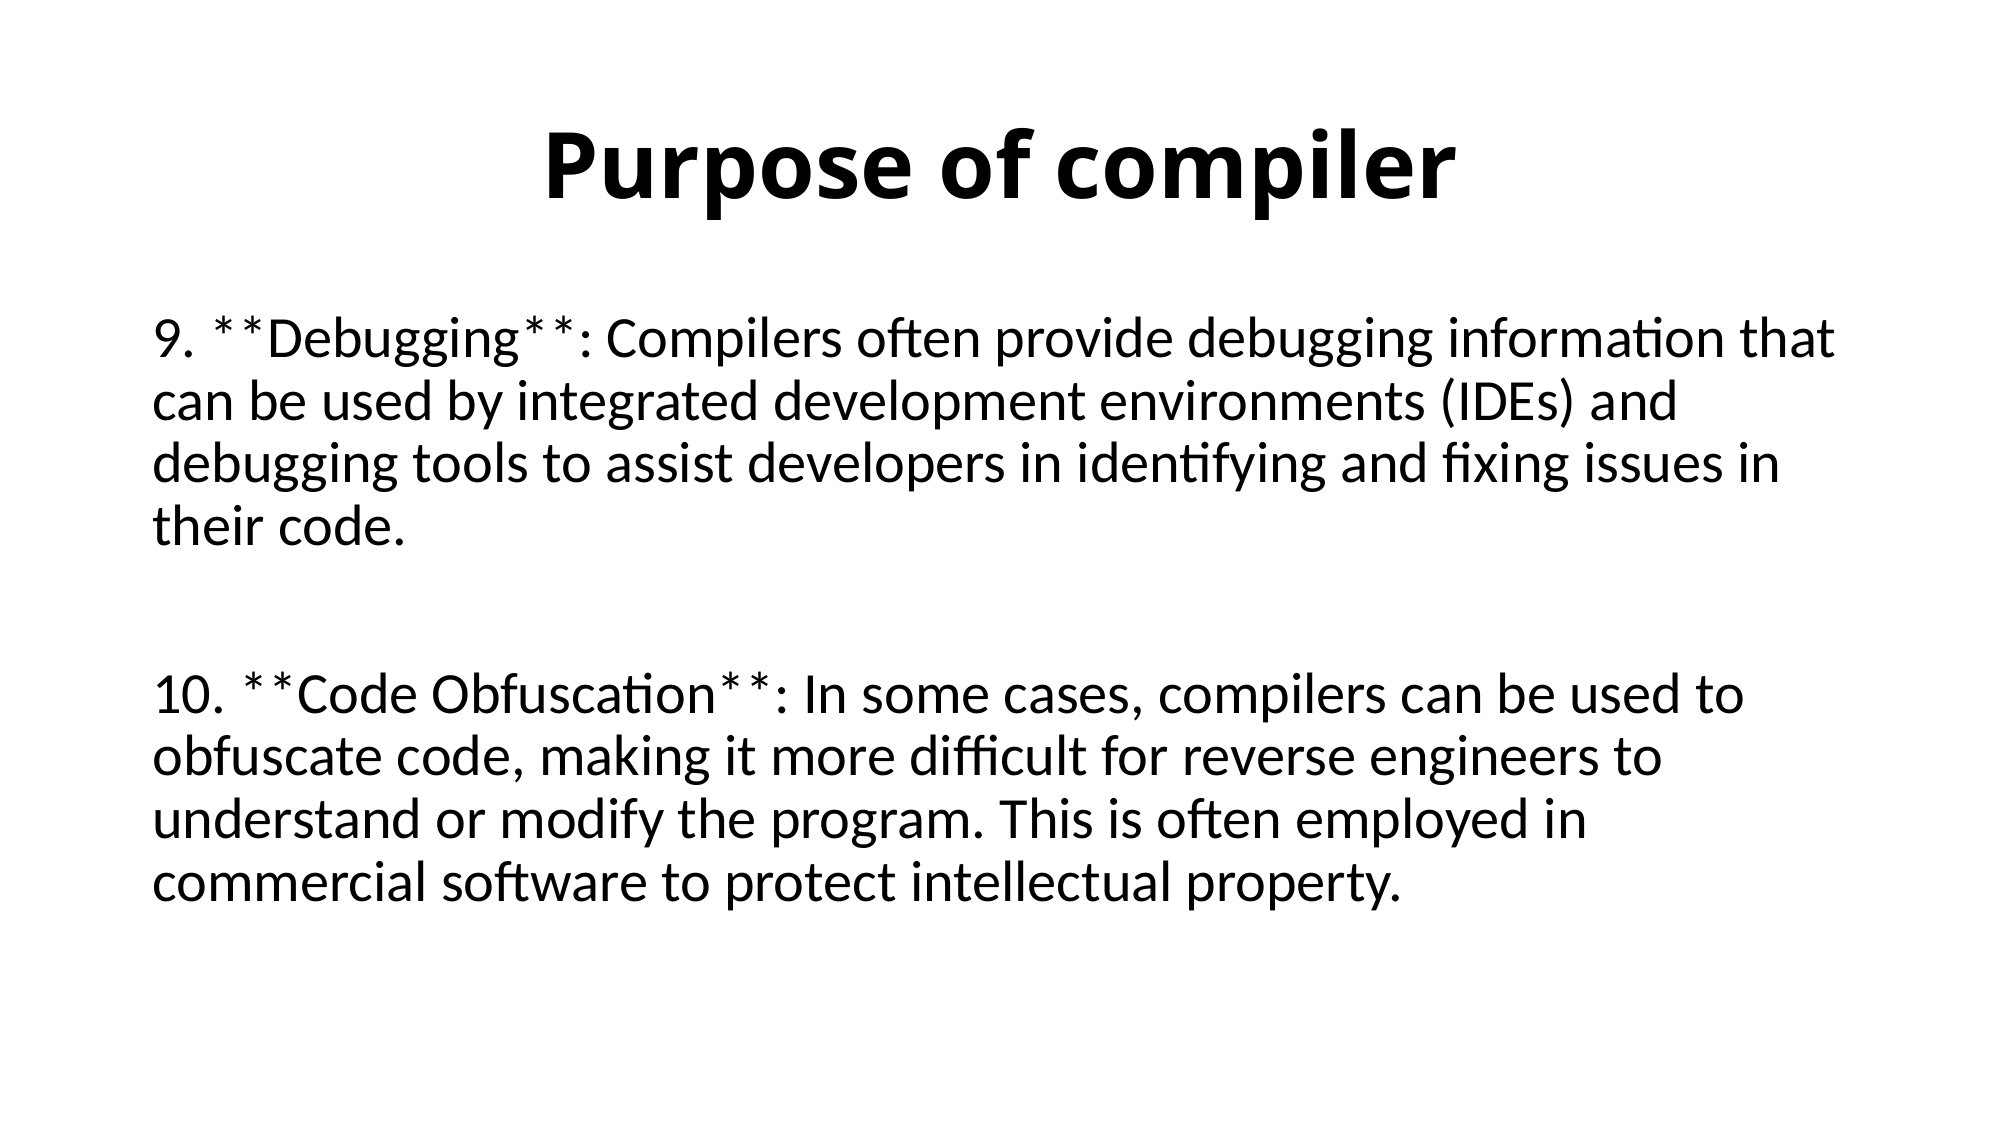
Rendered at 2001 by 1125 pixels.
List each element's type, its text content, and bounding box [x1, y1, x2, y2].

list 9. **Debugging**: Compilers often provide debugging information that can be used by integrated development environments (IDEs) and debugging tools to assist developers in identifying and fixing issues in their code. 10. **Code Obfuscation**: In some cases, compilers can be used to obfuscate code, making it more difficult for reverse engineers to understand or modify the program. This is often employed in commercial software to protect intellectual property. [137, 299, 1863, 1014]
title Purpose of compiler [137, 59, 1863, 278]
